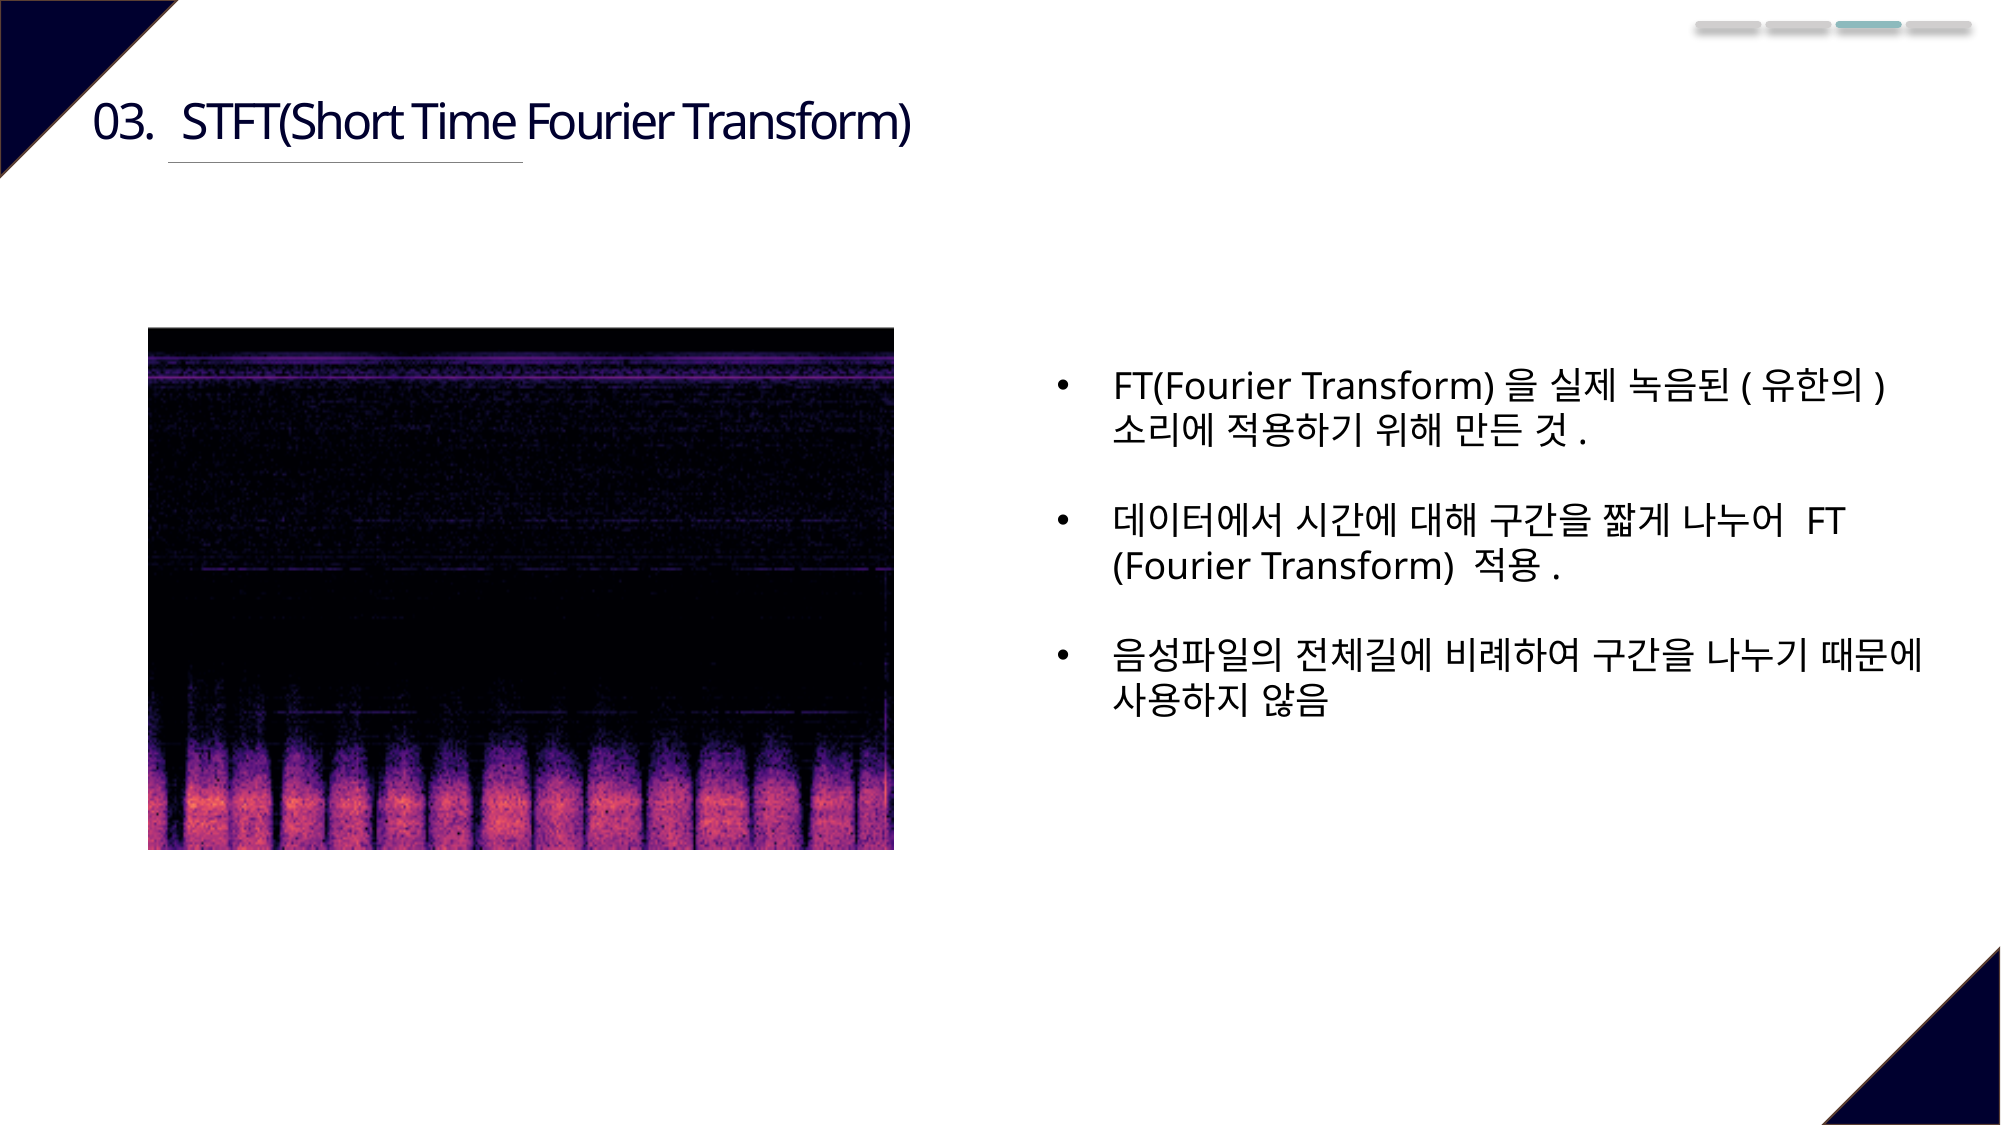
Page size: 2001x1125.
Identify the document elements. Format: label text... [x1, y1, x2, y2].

text_box STFT(Short Time Fourier Transform) [166, 82, 1381, 158]
text_box 03. [78, 81, 172, 157]
text_box FT(Fourier Transform)을 실제 녹음된(유한의) 소리에 적용하기 위해 만든 것. 데이터에서 시간에 대해 구간을 짧게 나누어 FT (Fourier Transform) 적용. 음성파일의 전체길에 비례하여 구간을 나누기 때문에 사용하지 않음 [1041, 354, 1969, 790]
picture [148, 326, 894, 850]
